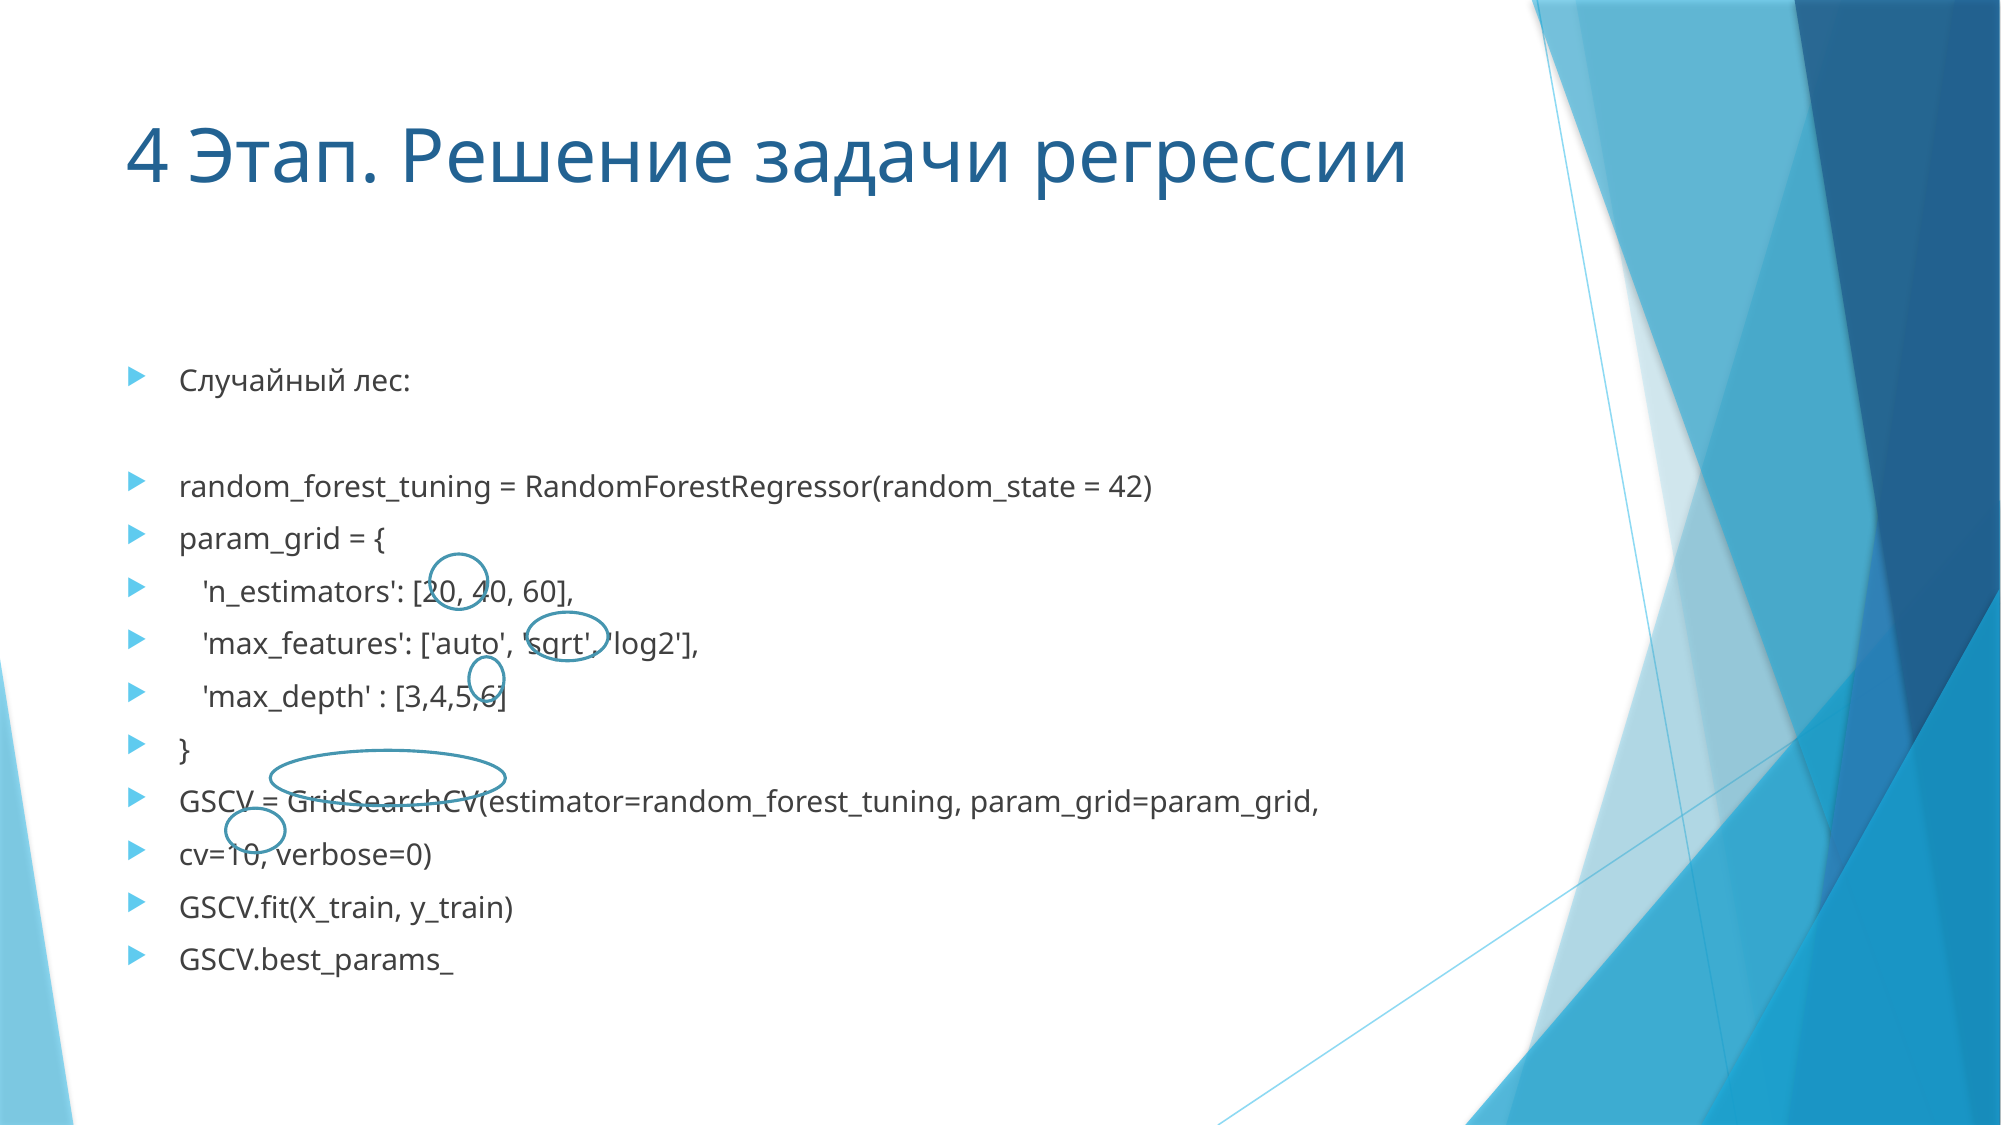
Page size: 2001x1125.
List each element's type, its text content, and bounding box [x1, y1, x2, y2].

text_box [467, 655, 506, 703]
list Случайный лес: random_forest_tuning = RandomForestRegressor(random_state = 42) param_grid = { 'n_estimators': [20, 40, 60], 'max_features': ['auto', 'sqrt', 'log2'], 'max_depth' : [3,4,5,6] } GSCV = GridSearchCV(estimator=random_forest_tuning, param_grid=param_grid, cv=10, verbose=0) GSCV.fit(X_train, y_train) GSCV.best_params_ [111, 354, 1522, 992]
text_box [224, 806, 287, 855]
text_box [268, 748, 507, 808]
text_box [525, 610, 610, 663]
text_box [428, 552, 490, 611]
title 4 Этап. Решение задачи регрессии [111, 99, 1522, 222]
